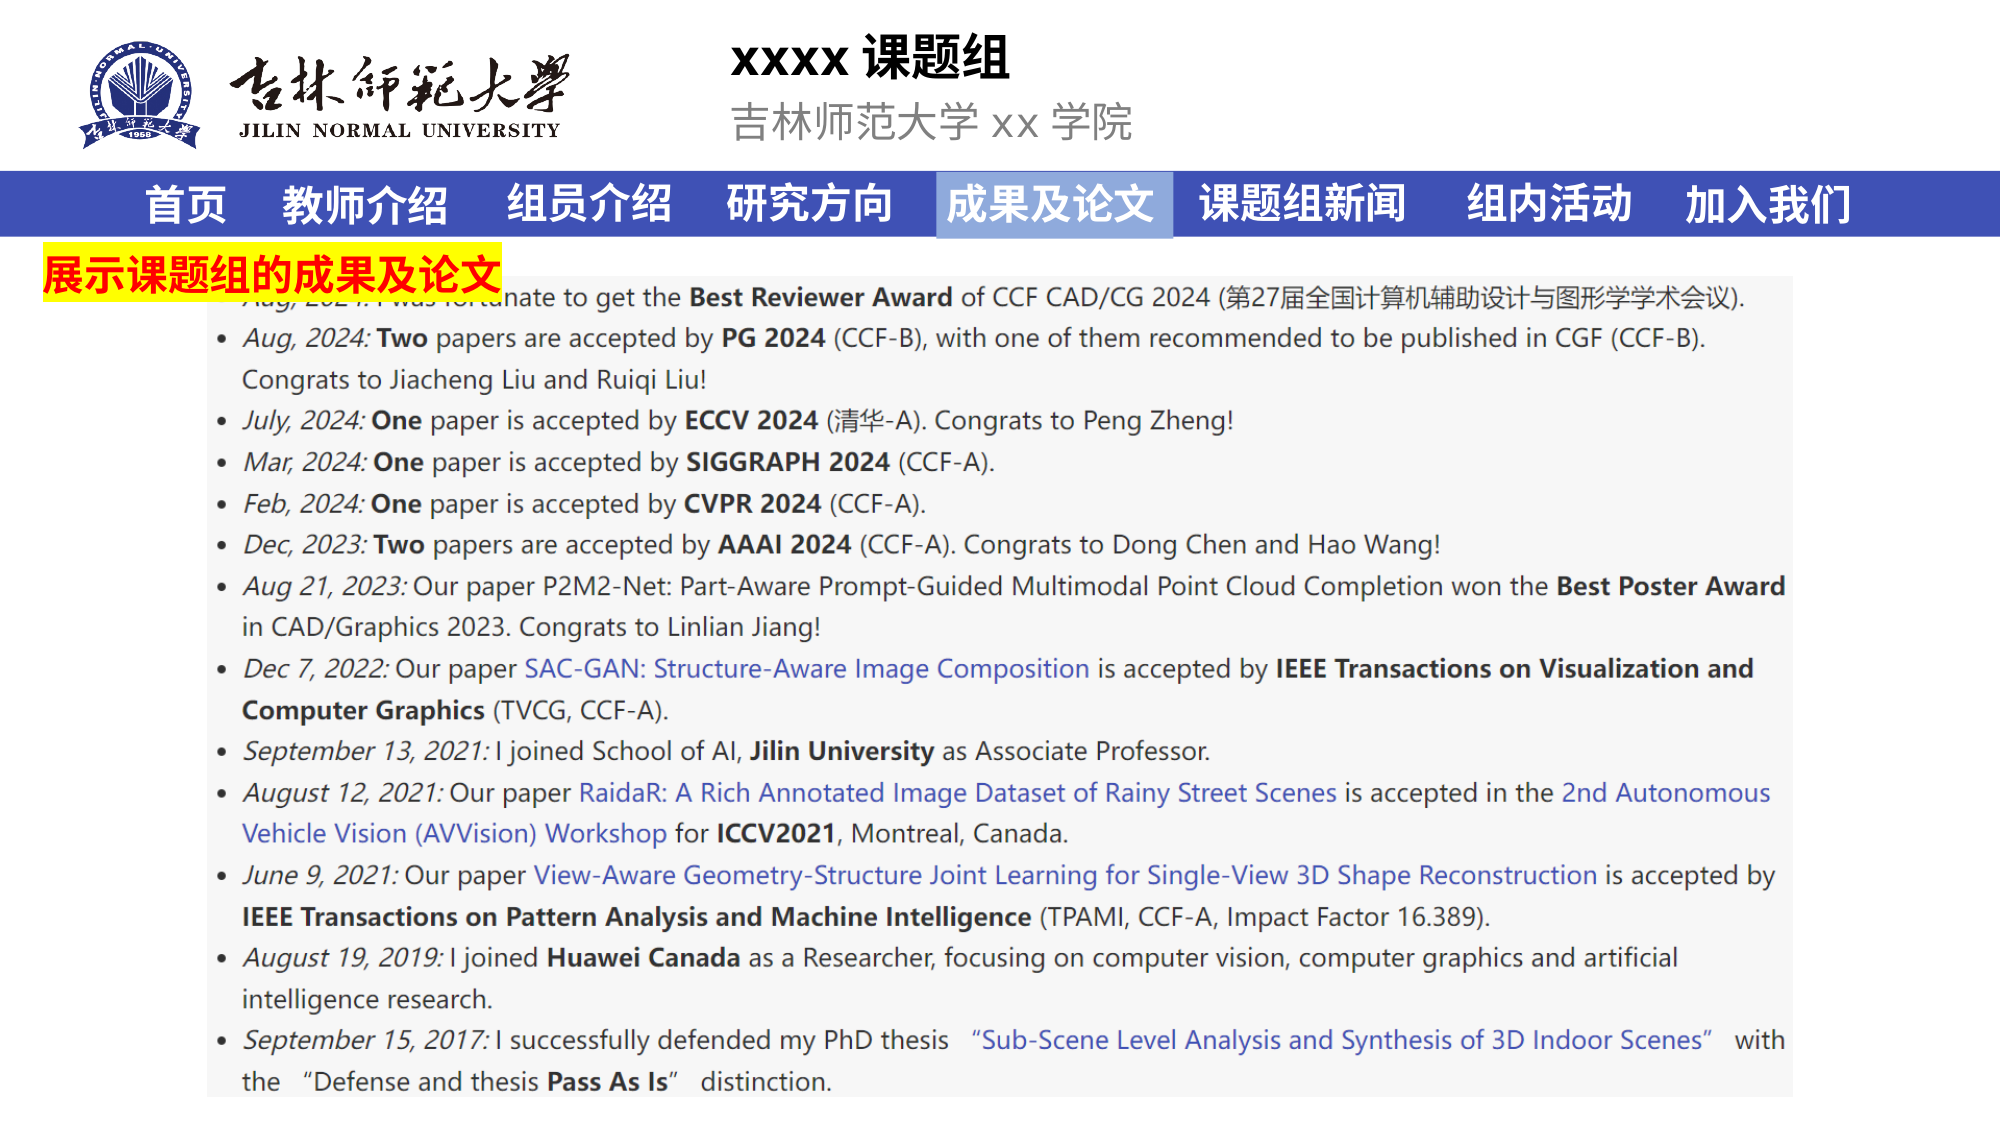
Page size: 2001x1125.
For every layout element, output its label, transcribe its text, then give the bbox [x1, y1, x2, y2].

text_box 课题组新闻 [1184, 169, 1429, 235]
text_box 吉林师范大学xx学院 [714, 88, 1671, 153]
picture [207, 276, 1793, 1097]
text_box 成果及论文 [932, 170, 1186, 236]
text_box [0, 170, 935, 238]
text_box 加入我们 [1670, 171, 1880, 236]
text_box 组员介绍 [491, 169, 701, 235]
text_box 研究方向 [712, 169, 922, 235]
text_box [935, 236, 1174, 240]
text_box xxxx课题组 [714, 18, 1243, 88]
text_box 教师介绍 [267, 171, 478, 237]
text_box 首页 [130, 171, 256, 236]
picture [12, 17, 636, 171]
text_box 组内活动 [1451, 169, 1661, 235]
text_box [1174, 170, 2000, 238]
text_box 展示课题组的成果及论文 [28, 241, 862, 306]
